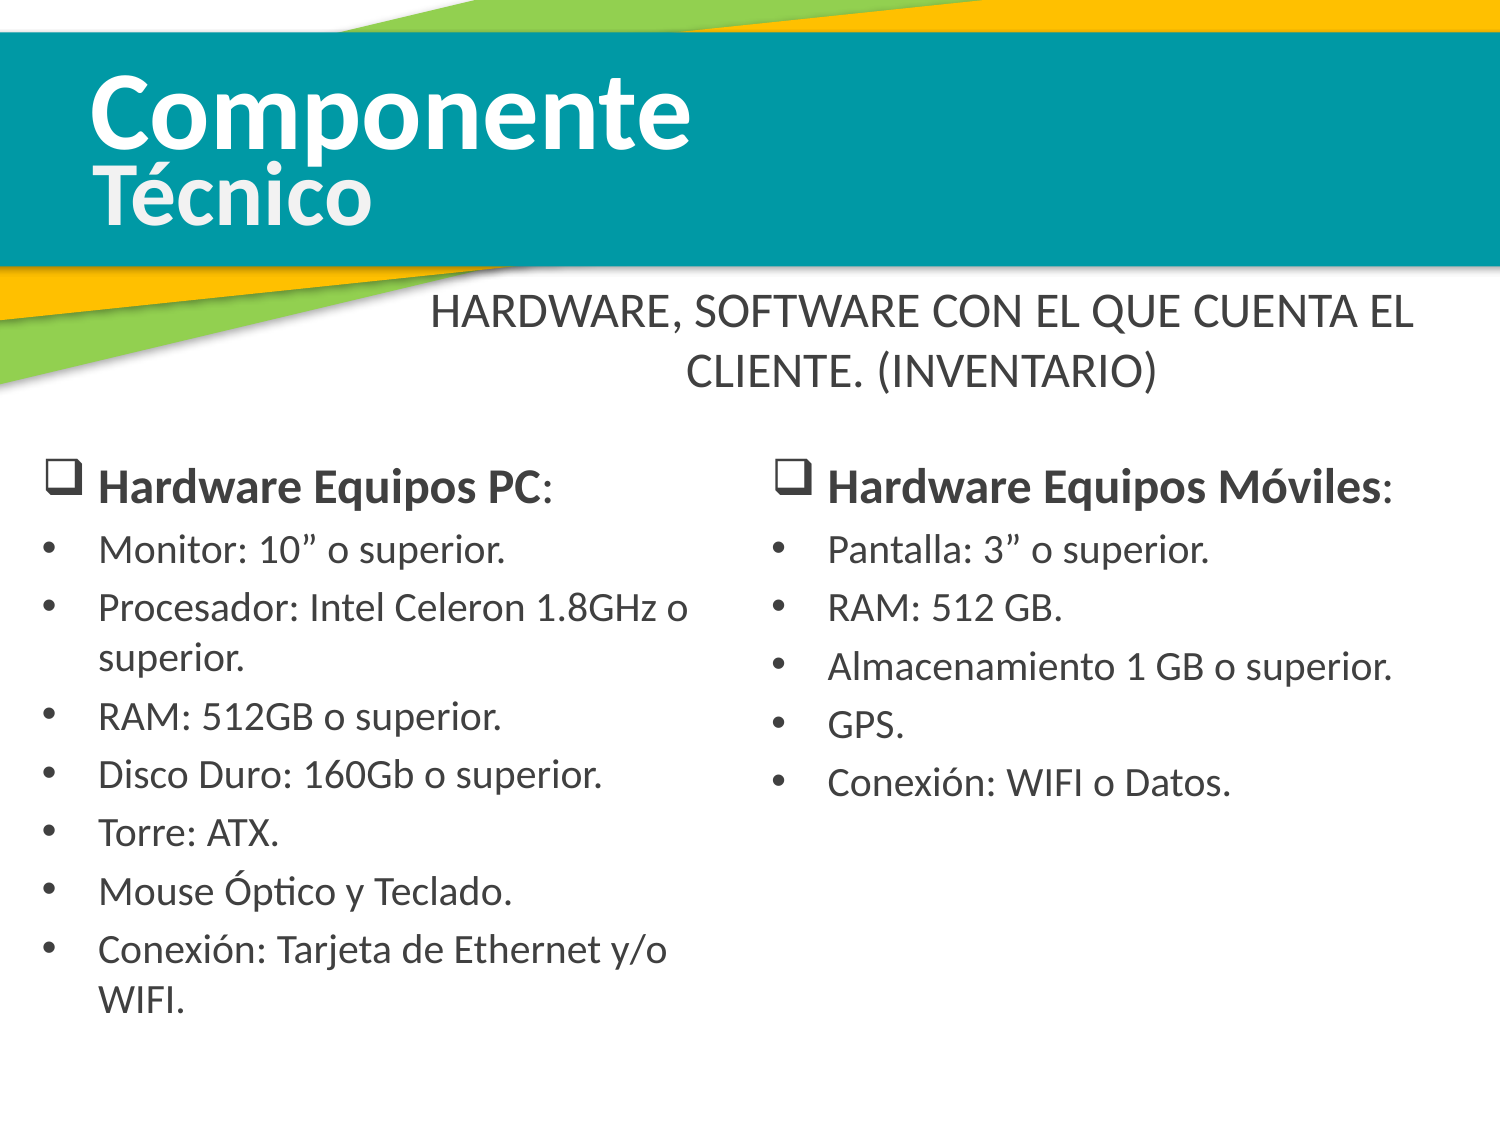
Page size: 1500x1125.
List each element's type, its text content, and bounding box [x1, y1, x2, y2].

text_box Técnico [77, 92, 1291, 286]
text_box HARDWARE, SOFTWARE CON EL QUE CUENTA EL CLIENTE. (INVENTARIO) [349, 269, 1496, 405]
text_box Componente [75, 27, 1005, 181]
text_box Hardware Equipos Móviles: Pantalla: 3” o superior. RAM: 512 GB. Almacenamiento 1 GB o superior. GPS. Conexión: WIFI o Datos. [756, 445, 1450, 1040]
text_box Hardware Equipos PC: Monitor: 10” o superior. Procesador: Intel Celeron 1.8GHz o superior. RAM: 512GB o superior. Disco Duro: 160Gb o superior. Torre: ATX. Mouse Óptico y Teclado. Conexión: Tarjeta de Ethernet y/o WIFI. [26, 445, 756, 1040]
